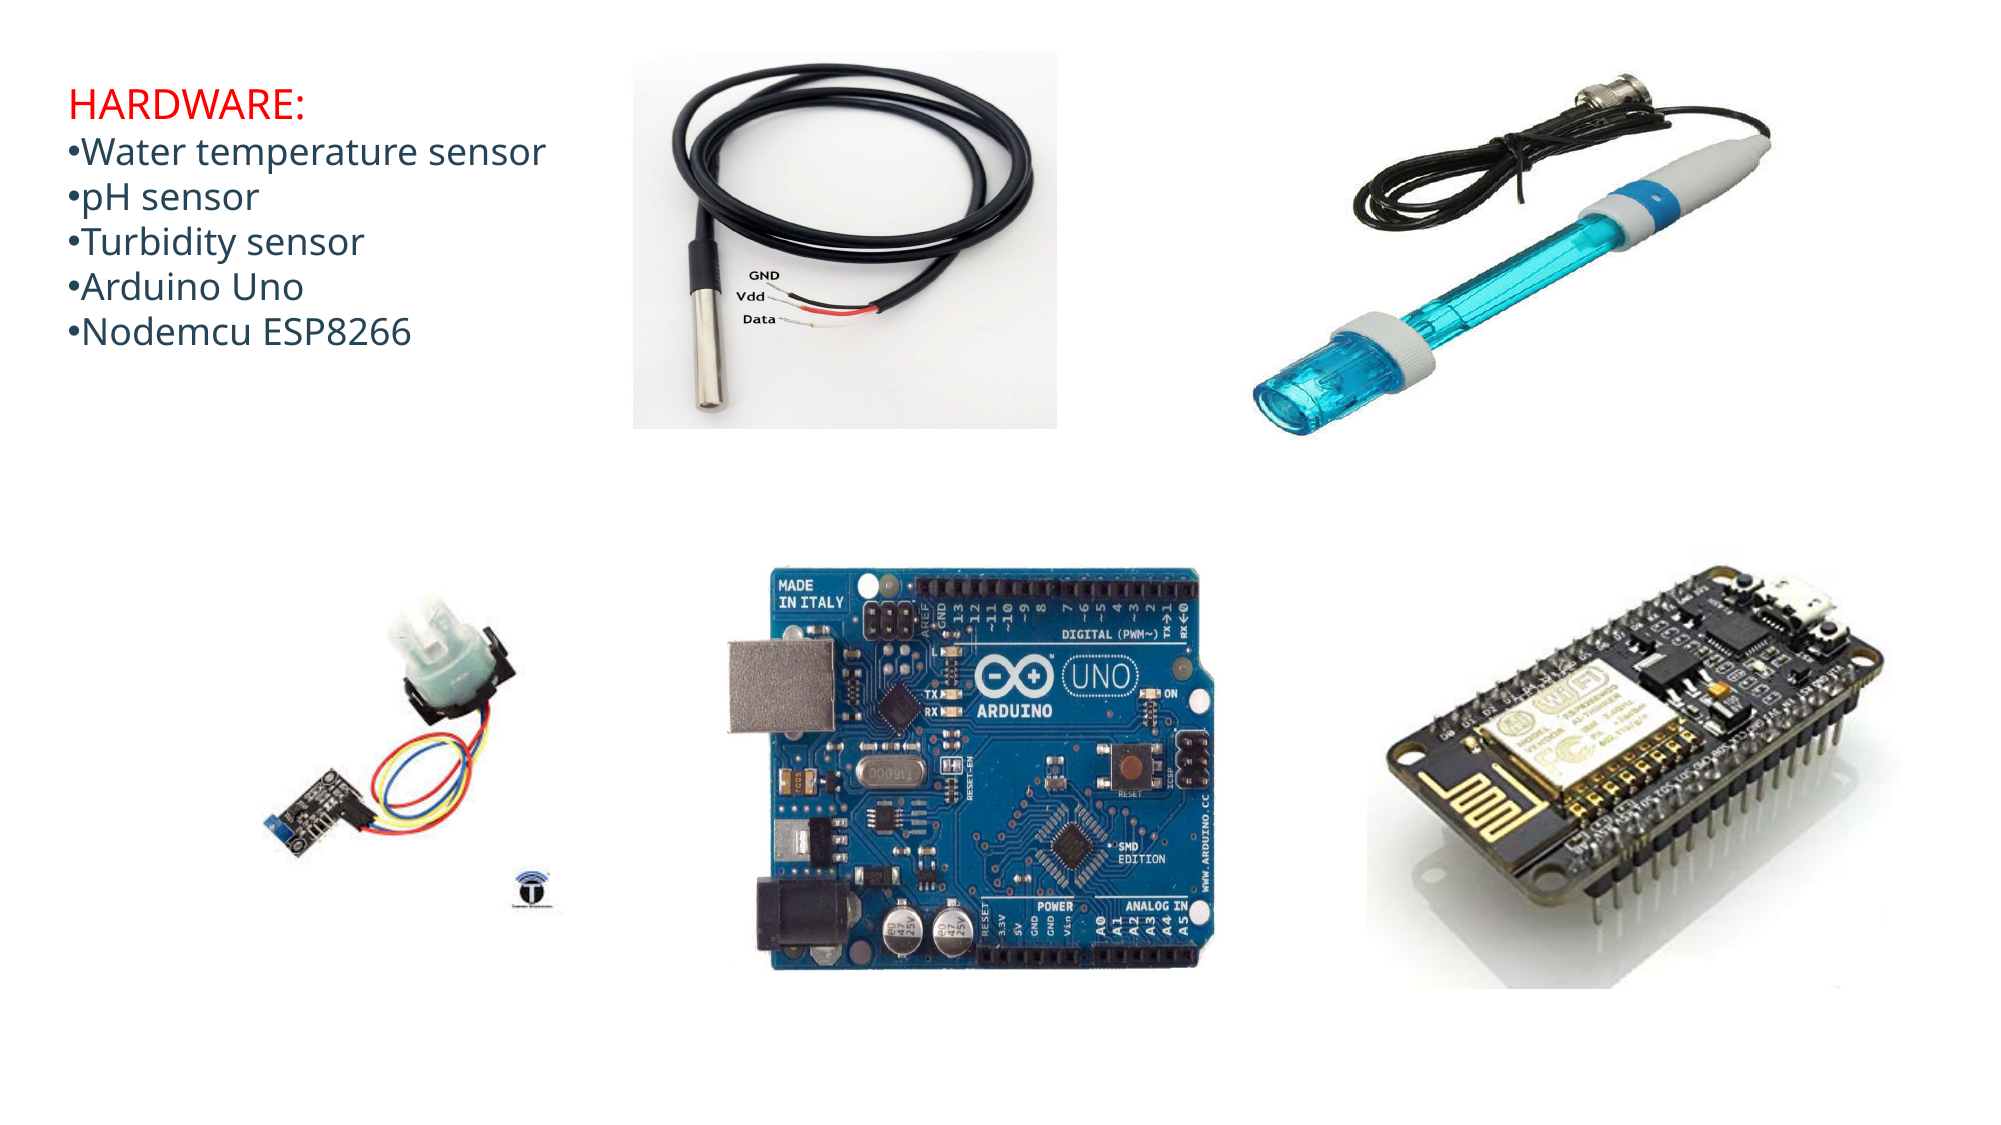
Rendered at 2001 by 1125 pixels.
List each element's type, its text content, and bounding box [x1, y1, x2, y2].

picture [726, 565, 1218, 971]
picture [1367, 472, 1903, 989]
picture [212, 565, 565, 918]
picture [1217, 49, 1792, 471]
text_box HARDWARE: Water temperature sensor pH sensor Turbidity sensor Arduino Uno Nodemcu ESP8266 [52, 70, 576, 361]
picture [582, 51, 1107, 430]
